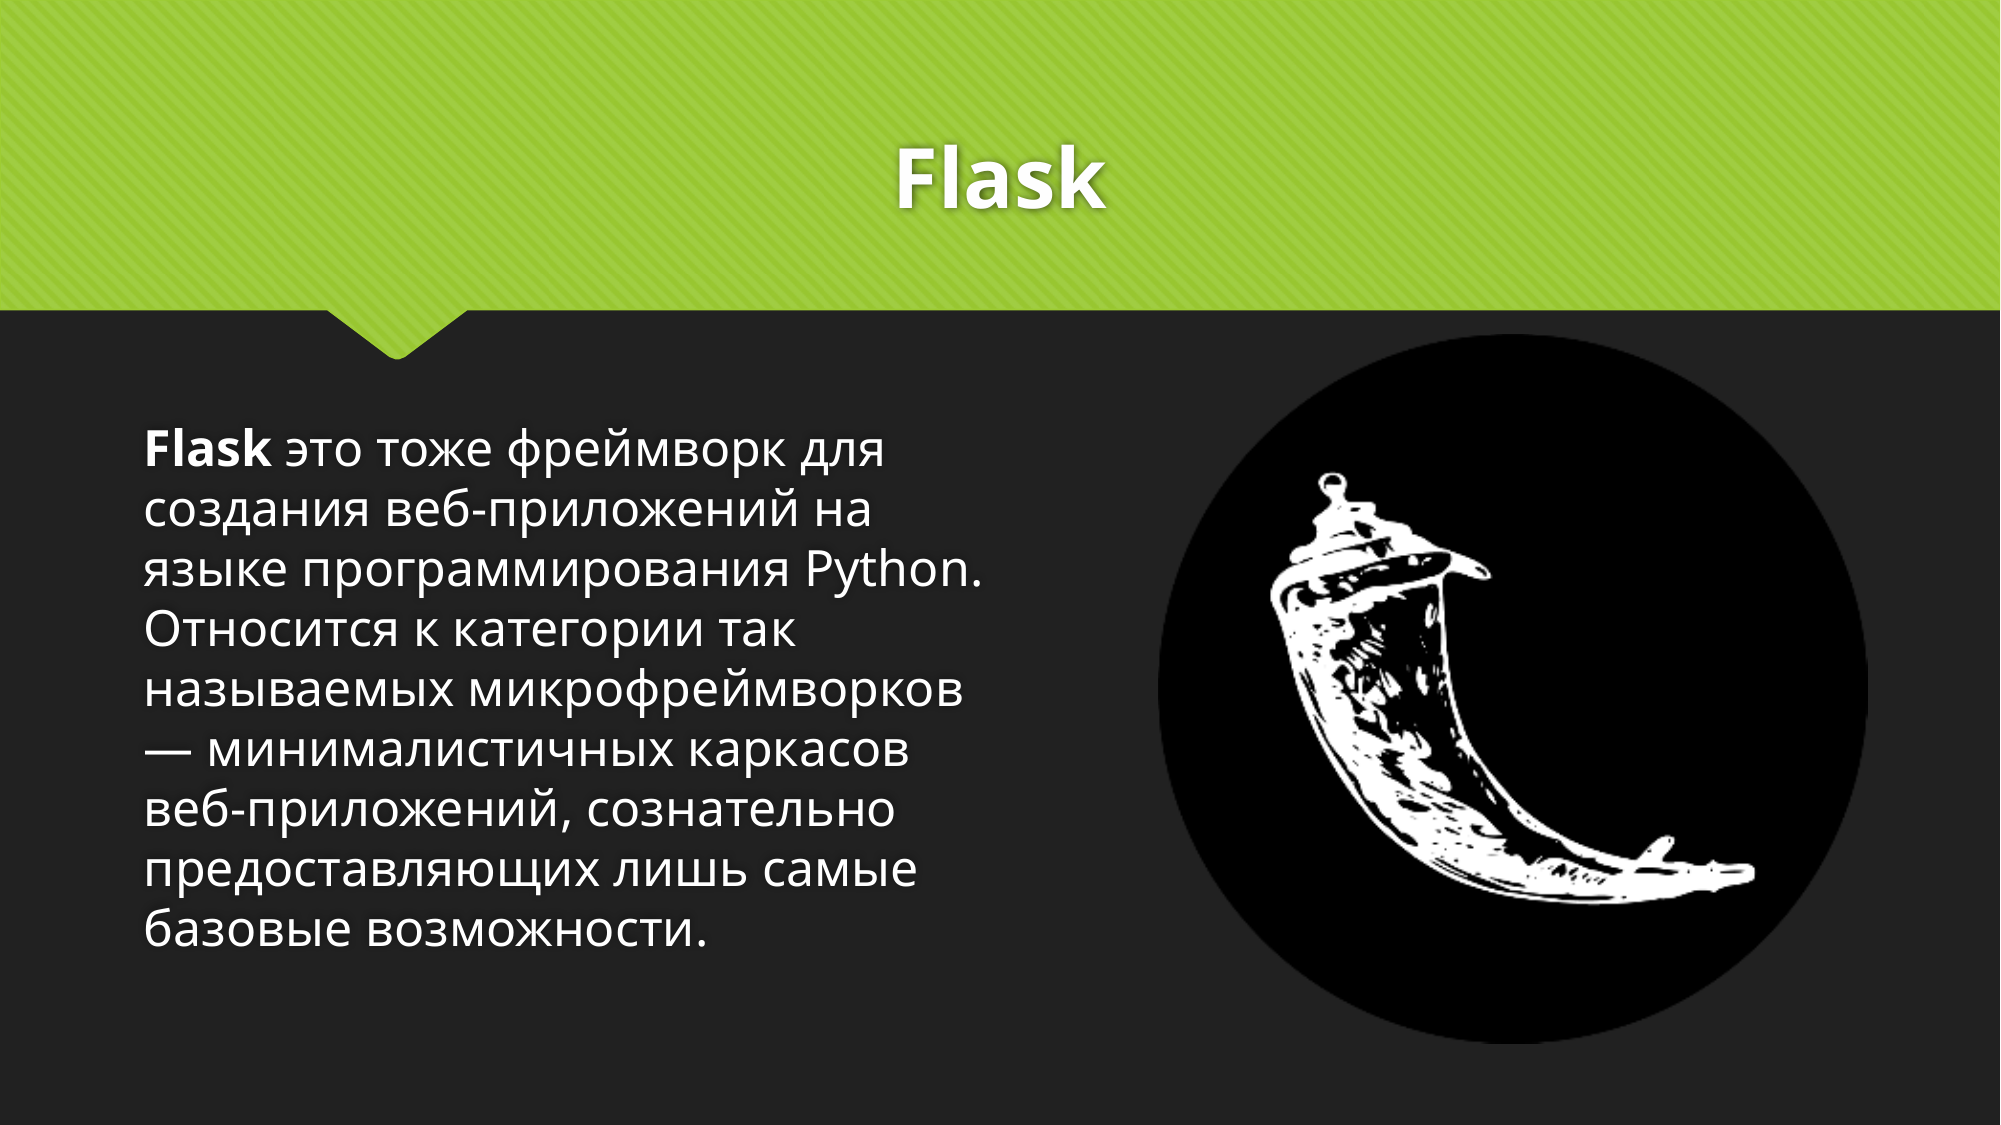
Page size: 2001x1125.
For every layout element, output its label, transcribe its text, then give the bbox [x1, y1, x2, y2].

list Flask это тоже фреймворк для создания веб-приложений на языке программирования Python. Относится к категории так называемых микрофреймворков — минималистичных каркасов веб-приложений, сознательно предоставляющих лишь самые базовые возможности. [128, 329, 1000, 1044]
title Flask [132, 73, 1868, 233]
picture [1158, 334, 1868, 1044]
